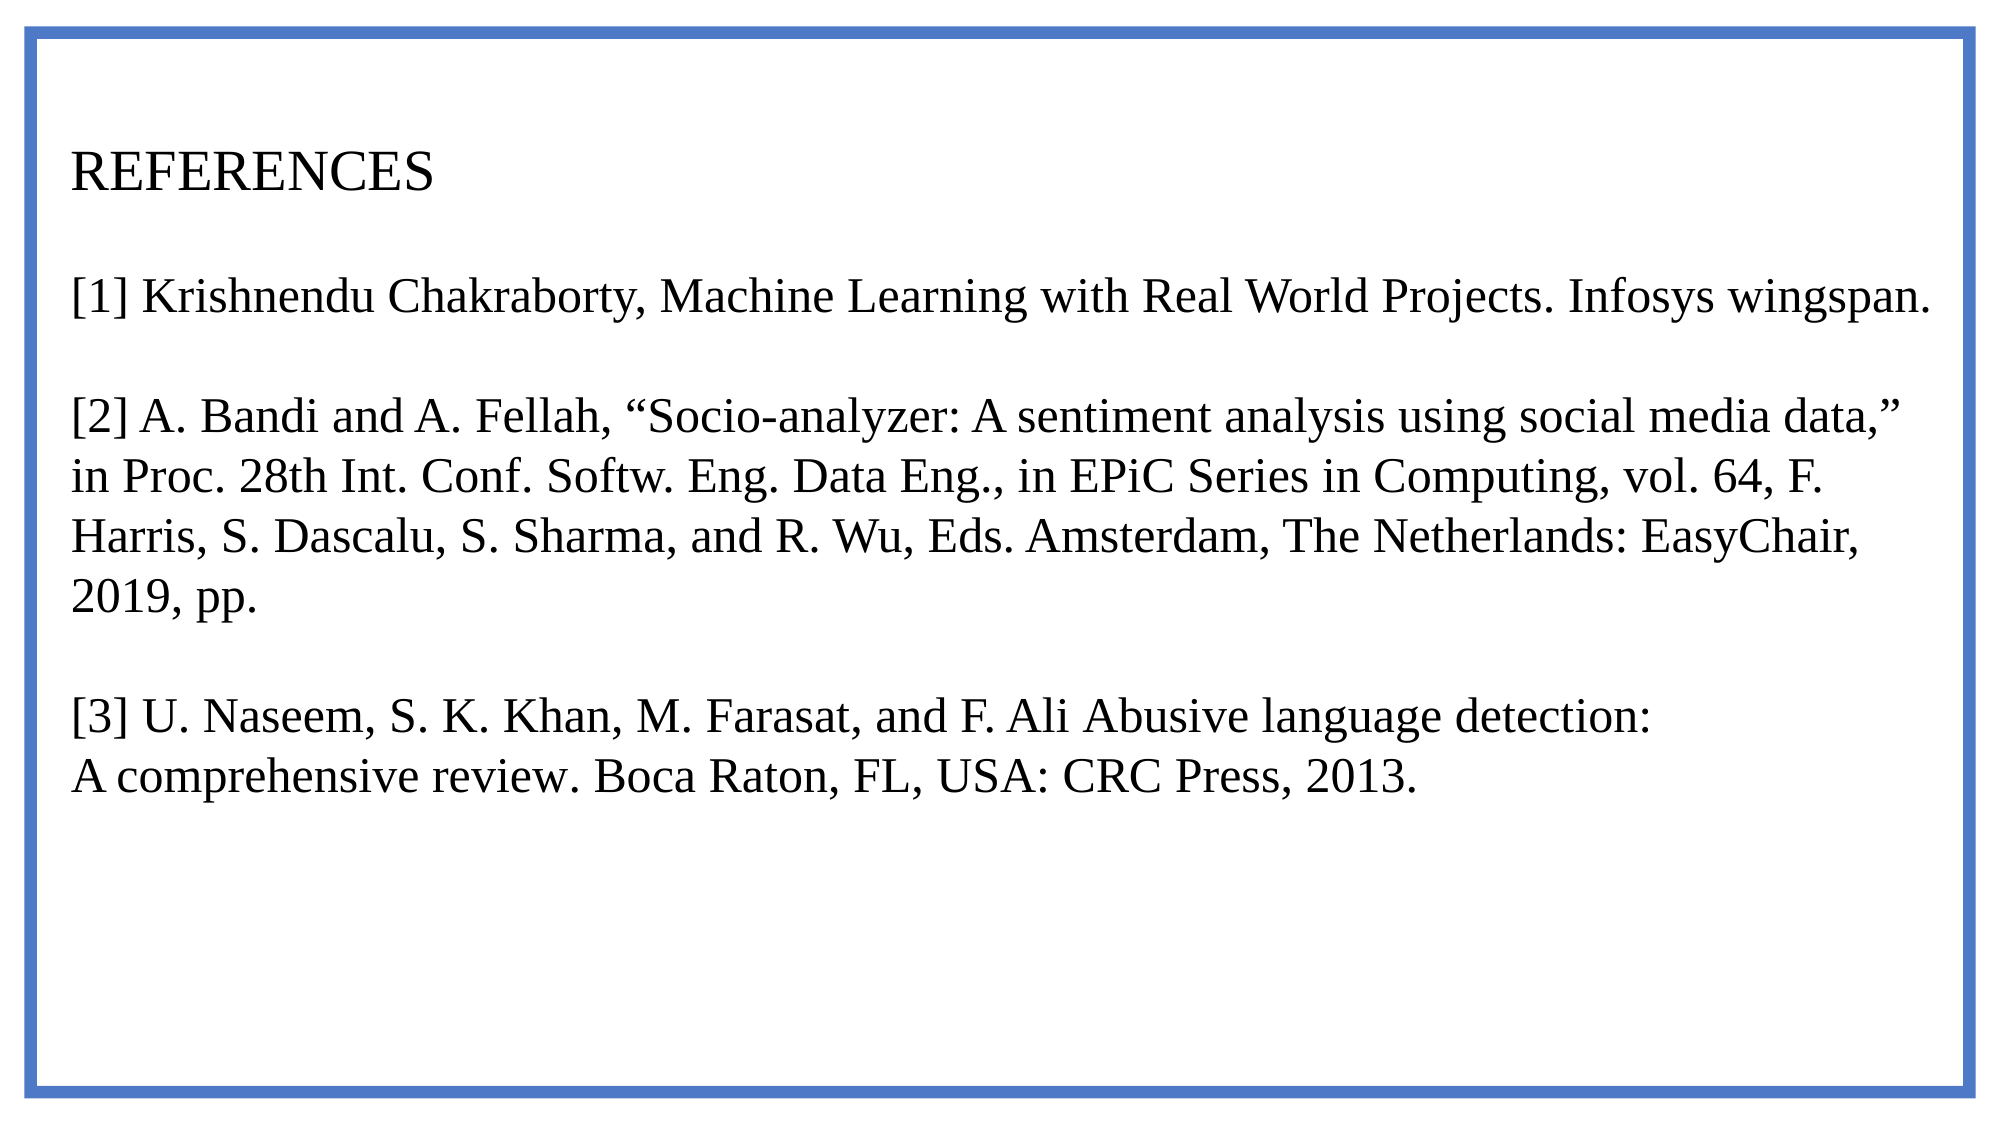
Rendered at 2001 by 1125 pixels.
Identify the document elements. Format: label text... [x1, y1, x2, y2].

text_box [30, 32, 1970, 1093]
text_box REFERENCES [1] Krishnendu Chakraborty, Machine Learning with Real World Projects. Infosys wingspan. [2] A. Bandi and A. Fellah, “Socio-analyzer: A sentiment analysis using social media data,” in Proc. 28th Int. Conf. Softw. Eng. Data Eng., in EPiC Series in Computing, vol. 64, F. Harris, S. Dascalu, S. Sharma, and R. Wu, Eds. Amsterdam, The Netherlands: EasyChair, 2019, pp. [3] U. Naseem, S. K. Khan, M. Farasat, and F. Ali Abusive language detection: A comprehensive review. Boca Raton, FL, USA: CRC Press, 2013. [56, 125, 1970, 870]
